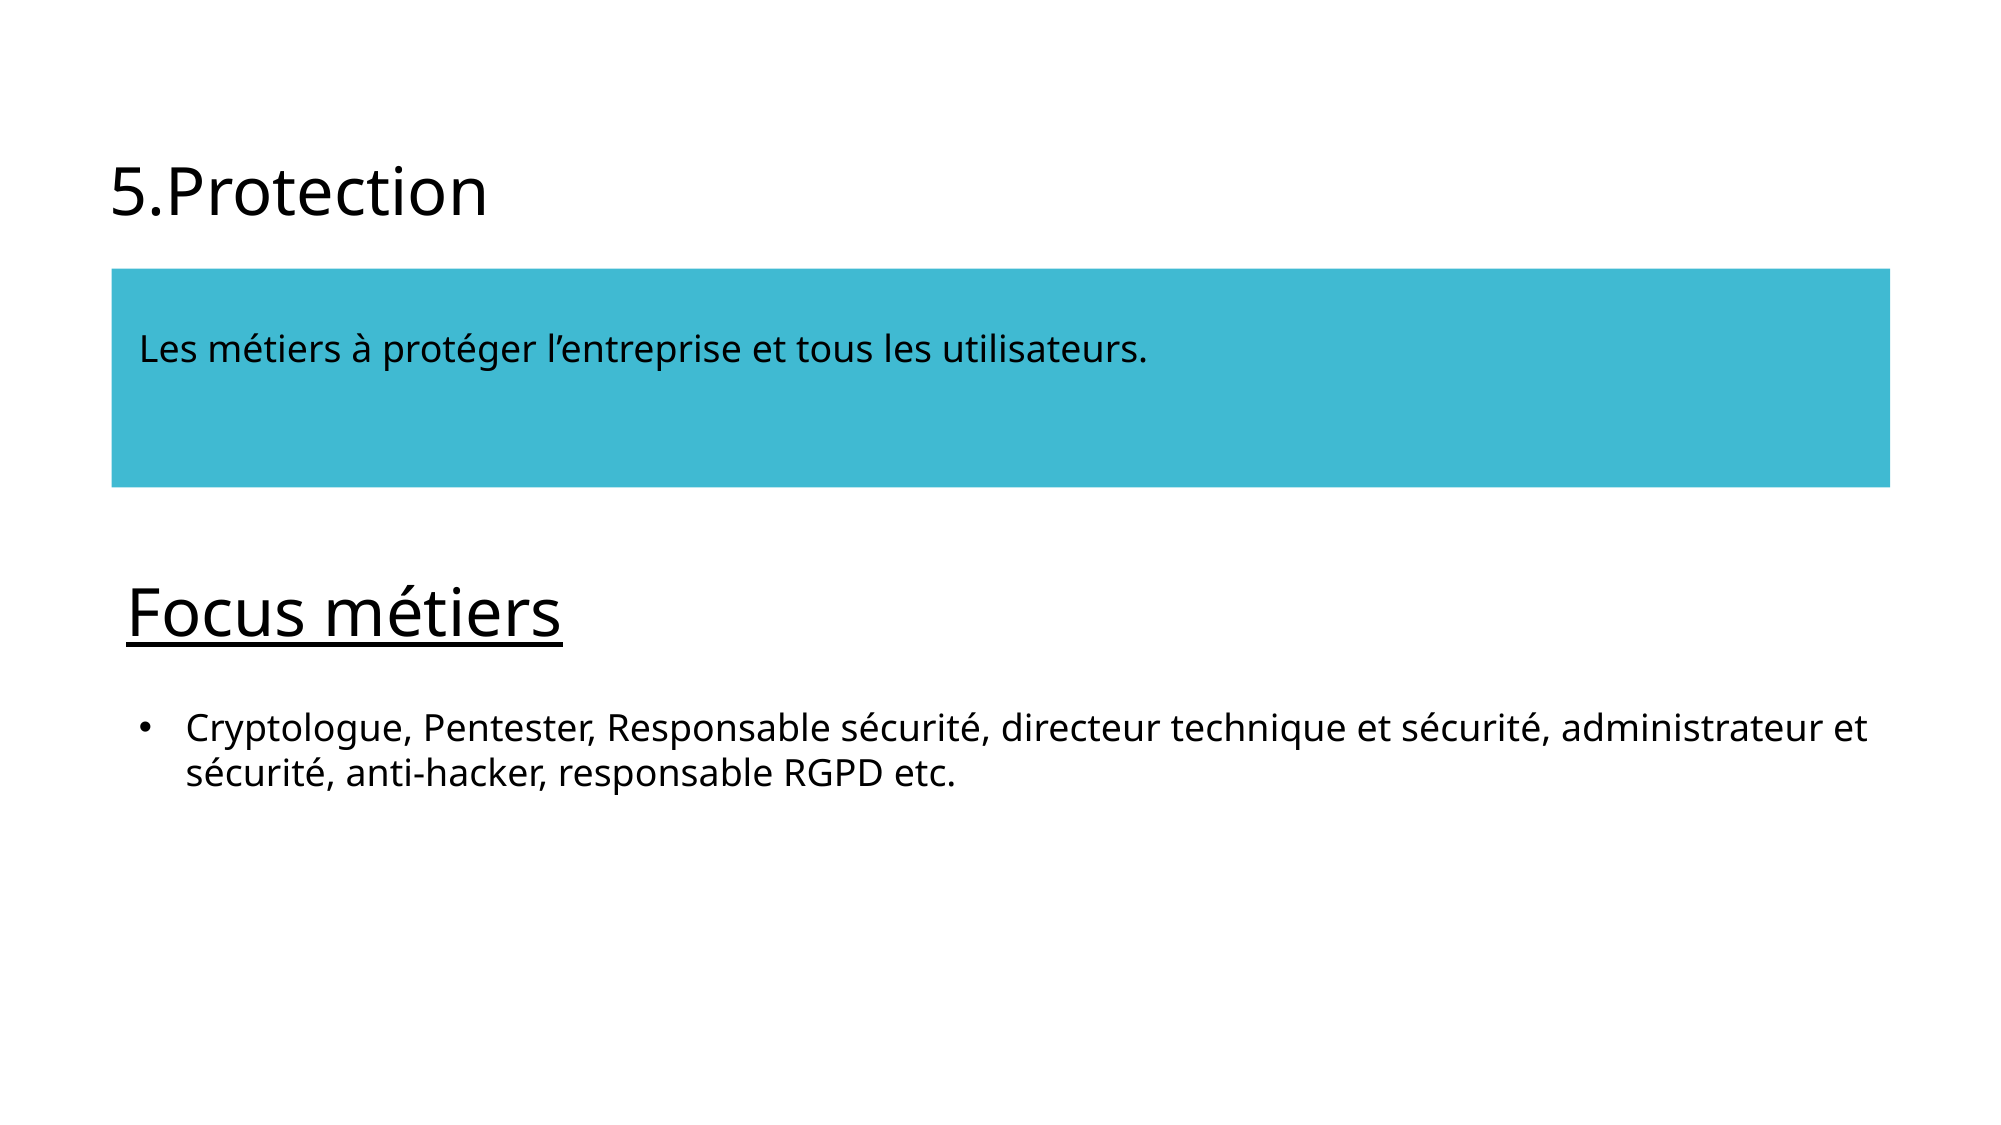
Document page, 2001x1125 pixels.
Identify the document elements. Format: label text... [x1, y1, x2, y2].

text_box [111, 268, 1891, 488]
text_box Cryptologue, Pentester, Responsable sécurité, directeur technique et sécurité, administrateur et sécurité, anti-hacker, responsable RGPD etc. [123, 696, 1891, 802]
text_box Les métiers à protéger l’entreprise et tous les utilisateurs. [123, 317, 1557, 378]
text_box 5.Protection [94, 141, 1060, 236]
text_box Focus métiers [111, 562, 692, 658]
